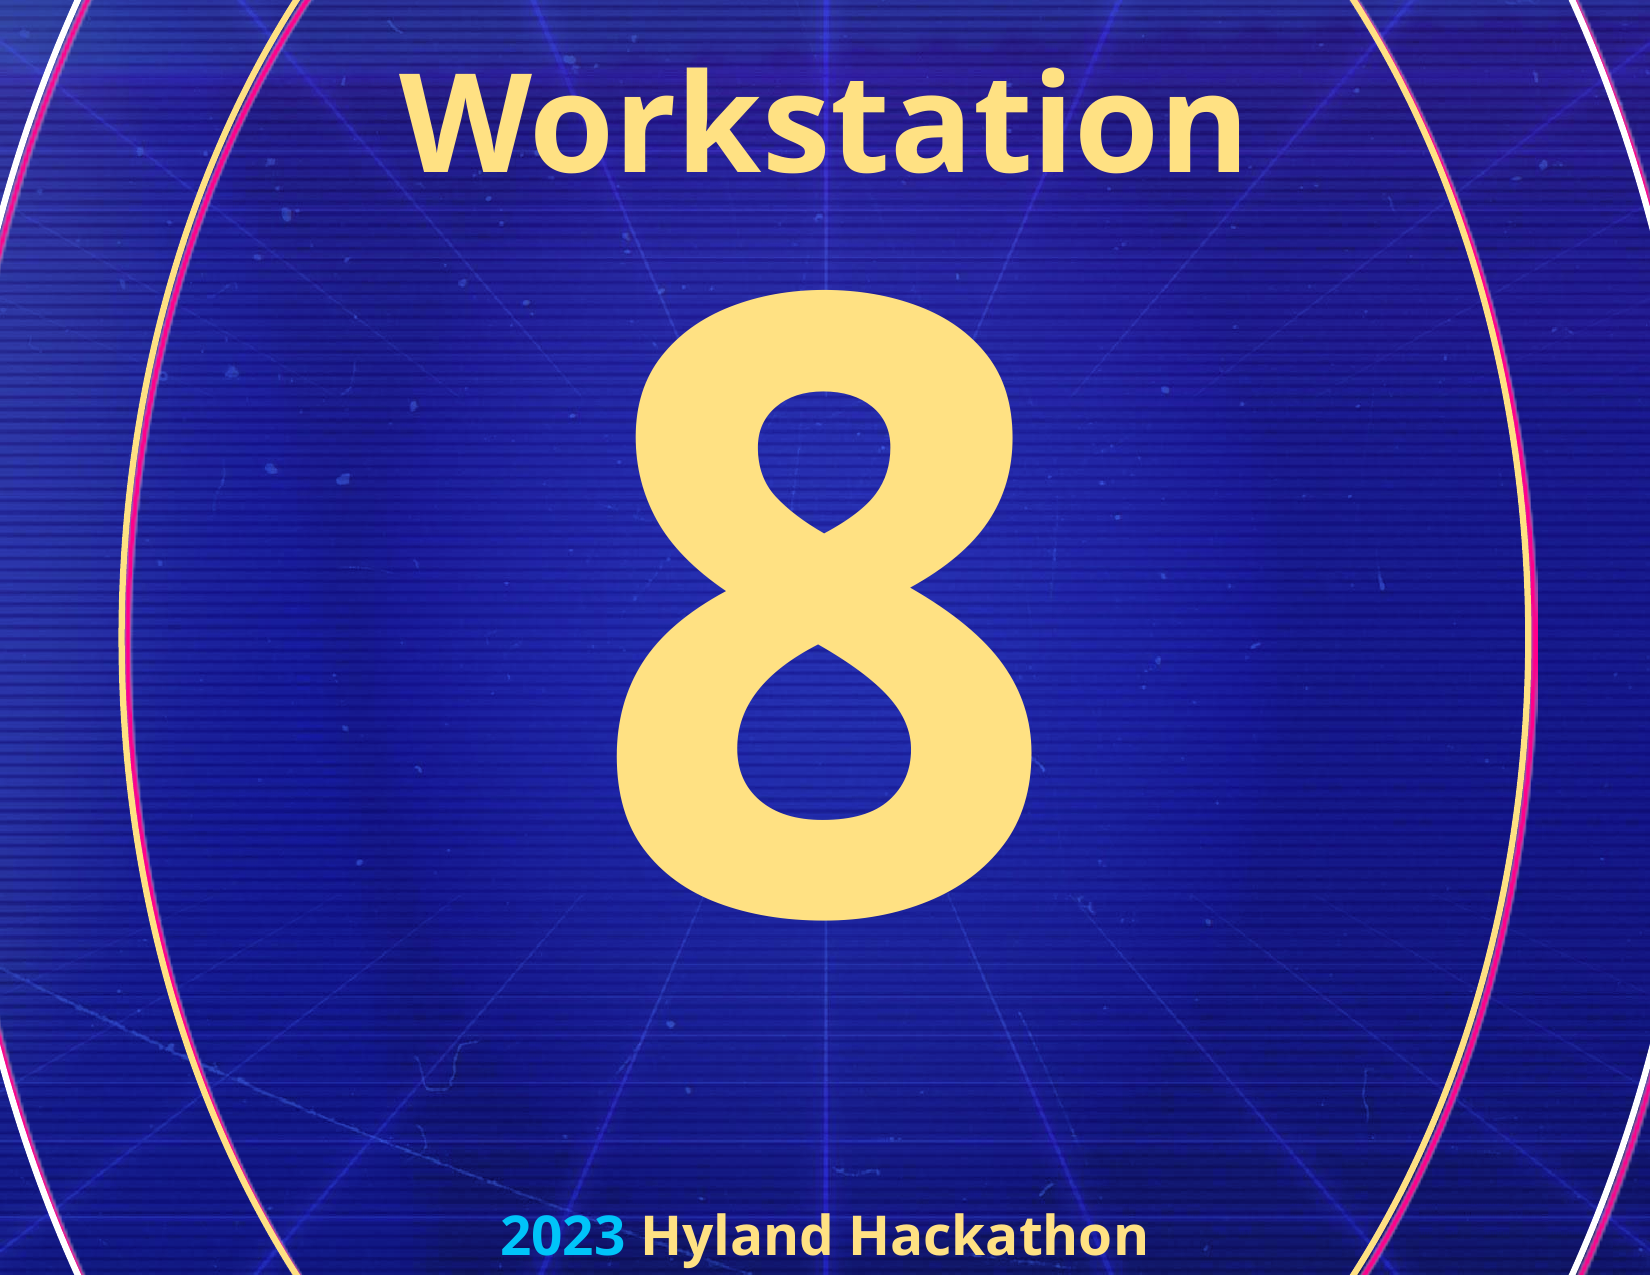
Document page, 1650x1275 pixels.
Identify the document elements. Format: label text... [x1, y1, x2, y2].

text_box 2023 Hyland Hackathon [0, 1231, 1650, 1274]
text_box 8 [0, 44, 1650, 1231]
text_box Workstation [0, 0, 1650, 44]
